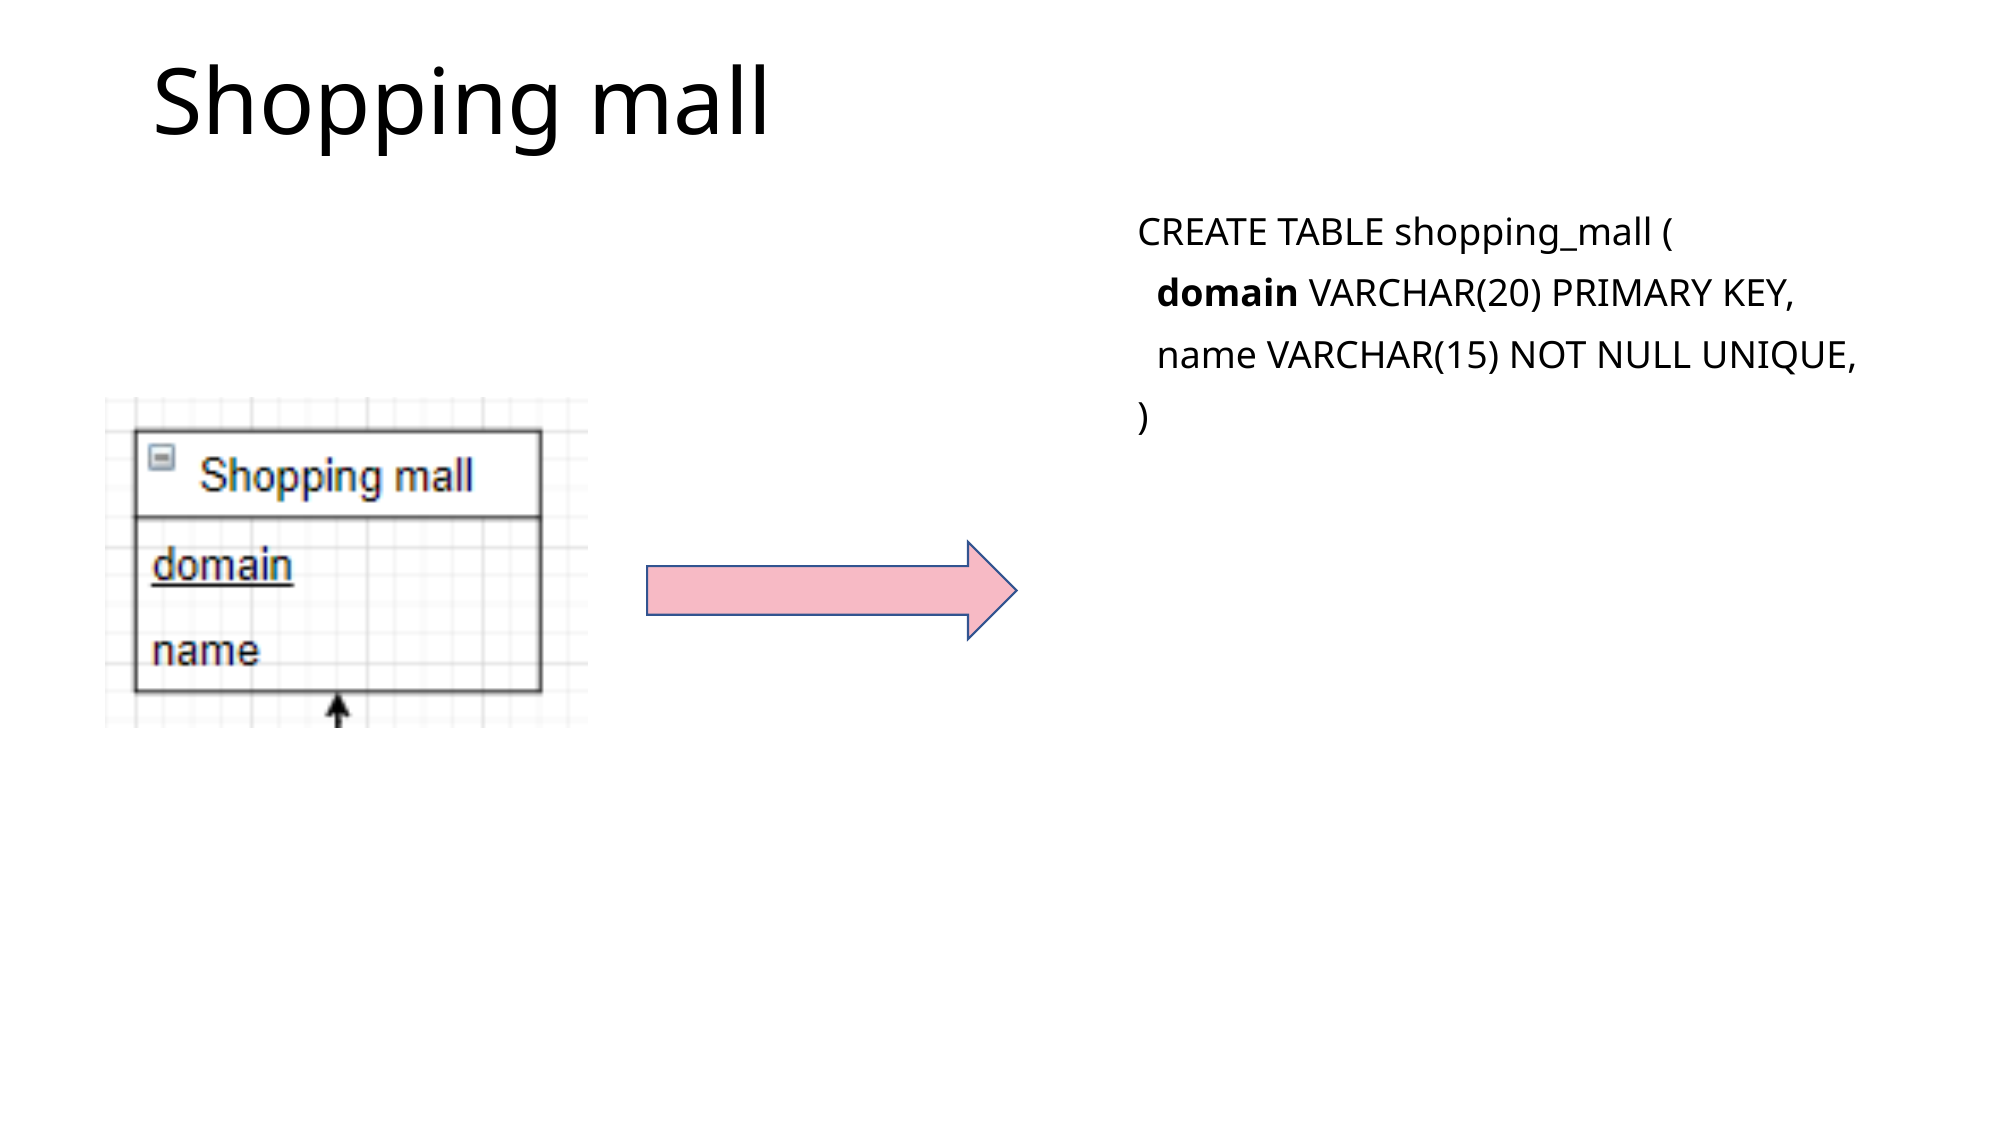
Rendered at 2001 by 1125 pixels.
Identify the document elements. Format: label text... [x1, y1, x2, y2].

list CREATE TABLE shopping_mall ( domain VARCHAR(20) PRIMARY KEY, name VARCHAR(15) NOT NULL UNIQUE, ) [1122, 205, 1923, 1066]
picture [104, 397, 588, 728]
text_box [646, 539, 1019, 642]
title Shopping mall [137, 0, 1863, 214]
